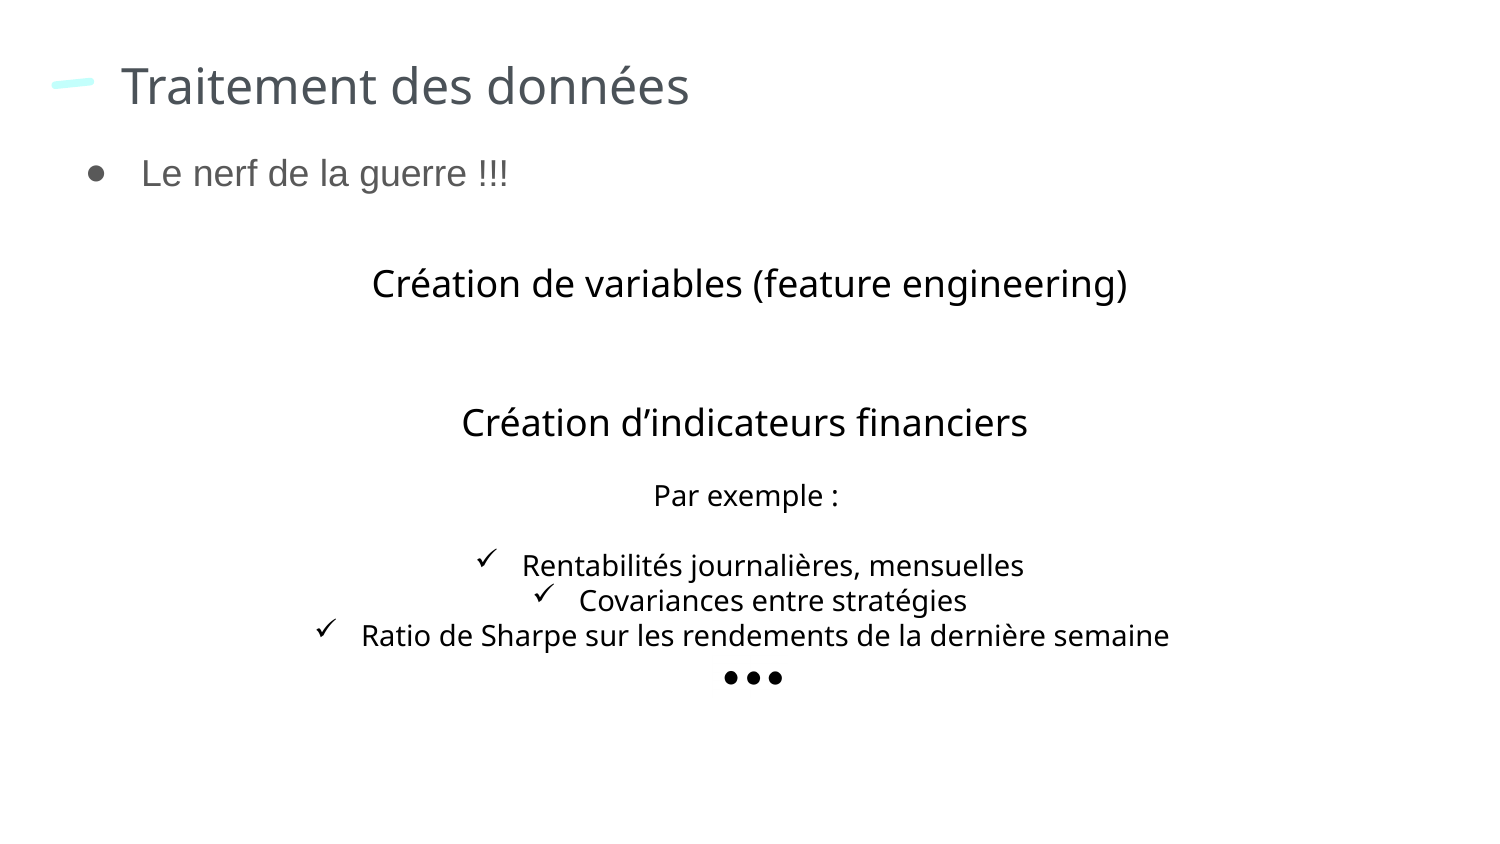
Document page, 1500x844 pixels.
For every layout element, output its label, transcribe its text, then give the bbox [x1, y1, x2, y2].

text_box Par exemple : Rentabilités journalières, mensuelles Covariances entre stratégies Ratio de Sharpe sur les rendements de la dernière semaine [141, 470, 1359, 695]
text_box Le nerf de la guerre !!! [51, 127, 876, 215]
text_box Création d’indicateurs financiers [141, 391, 1359, 452]
text_box Traitement des données [106, 39, 979, 128]
text_box Création de variables (feature engineering) [141, 252, 1359, 312]
picture [712, 655, 788, 698]
text_box [51, 77, 95, 89]
